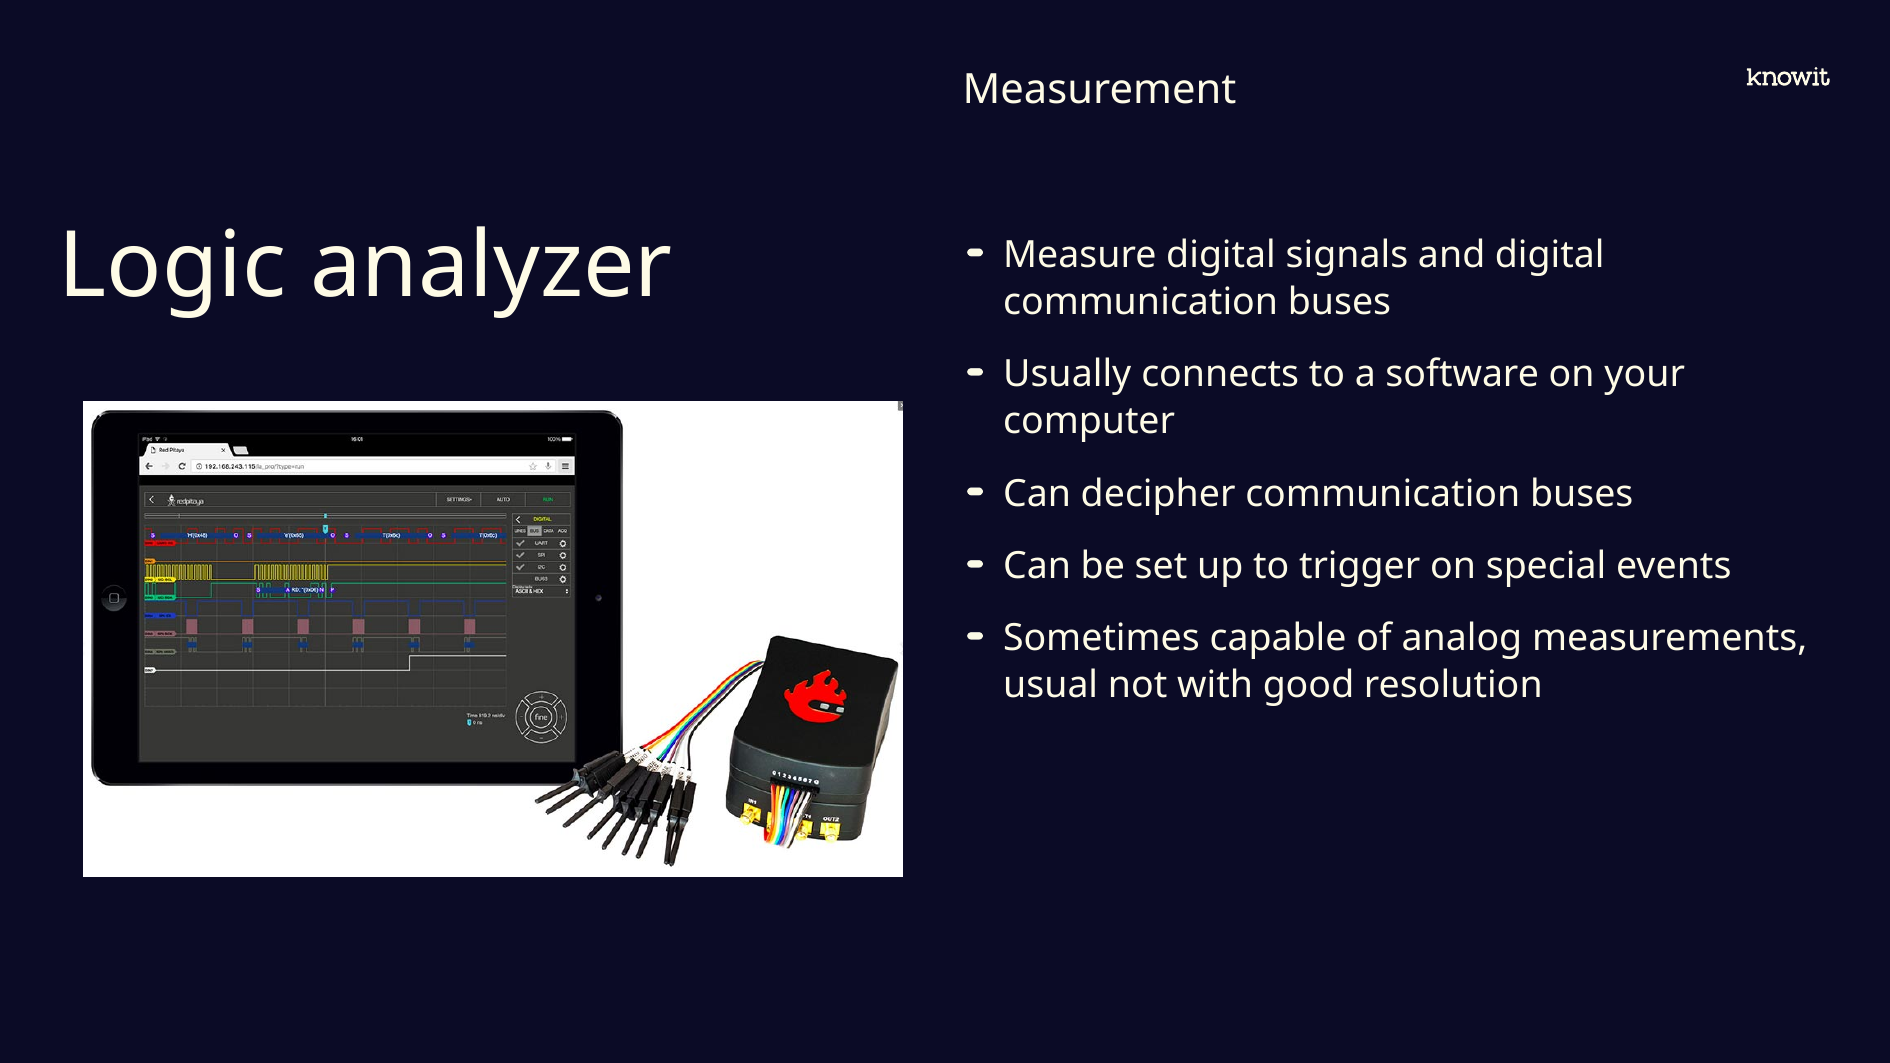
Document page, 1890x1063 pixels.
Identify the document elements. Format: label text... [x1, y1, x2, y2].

list Measurement [962, 59, 1530, 109]
title Logic analyzer [59, 204, 928, 316]
picture [967, 622, 985, 649]
picture [83, 401, 903, 877]
picture [967, 358, 985, 385]
picture [967, 238, 985, 266]
picture [967, 477, 985, 505]
picture [967, 550, 985, 577]
list Measure digital signals and digital communication buses Usually connects to a software on your computer Can decipher communication buses Can be set up to trigger on special events Sometimes capable of analog measurements, usual not with good resolution [967, 227, 1836, 1004]
